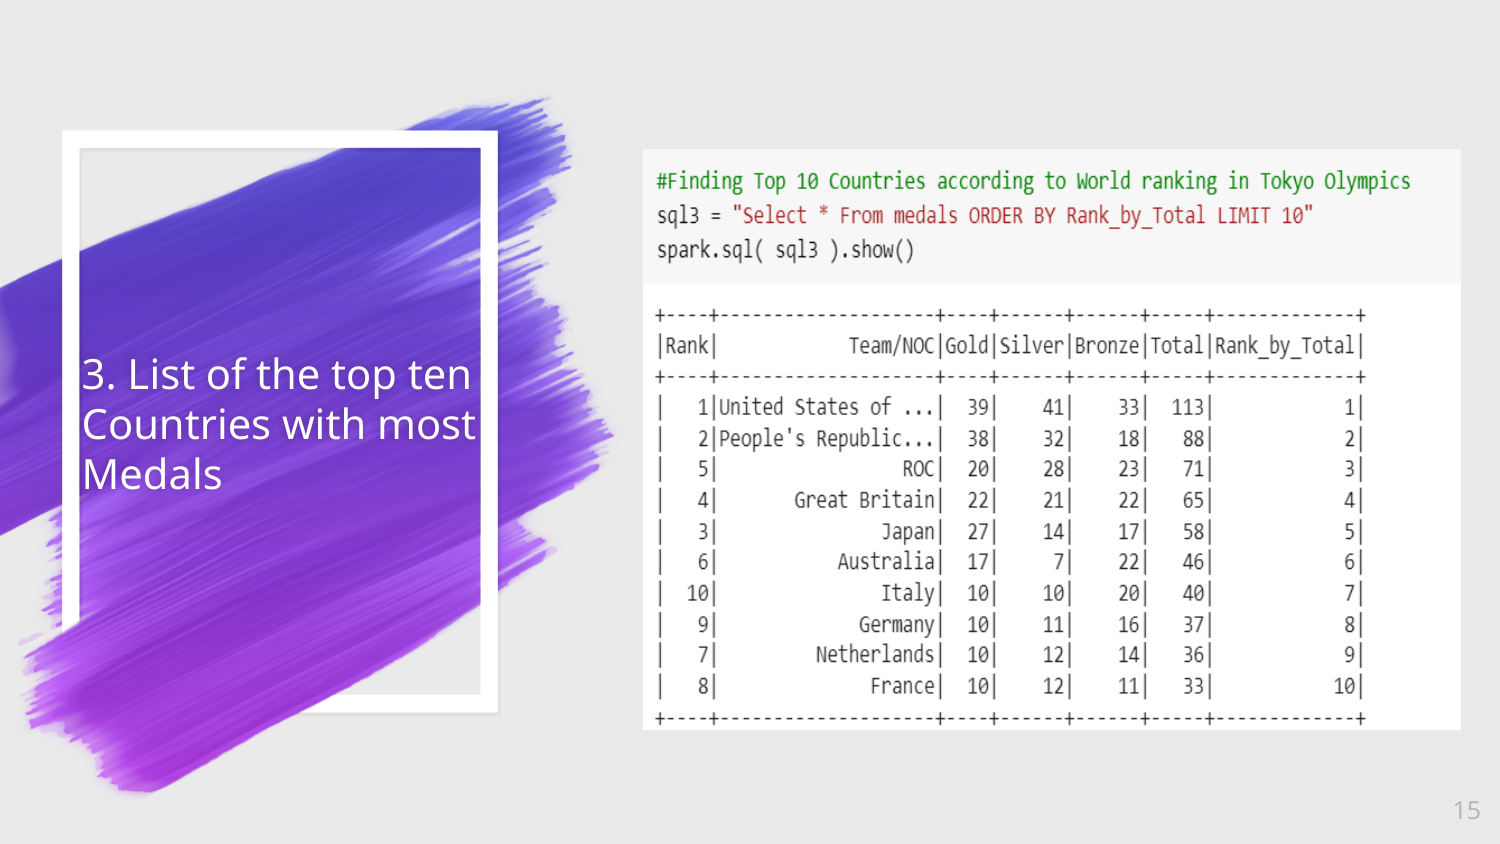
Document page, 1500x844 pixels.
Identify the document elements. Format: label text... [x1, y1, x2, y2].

title 3. List of the top ten Countries with most Medals [81, 149, 482, 696]
slide_number 15 [1391, 779, 1482, 844]
picture [0, 0, 1500, 844]
